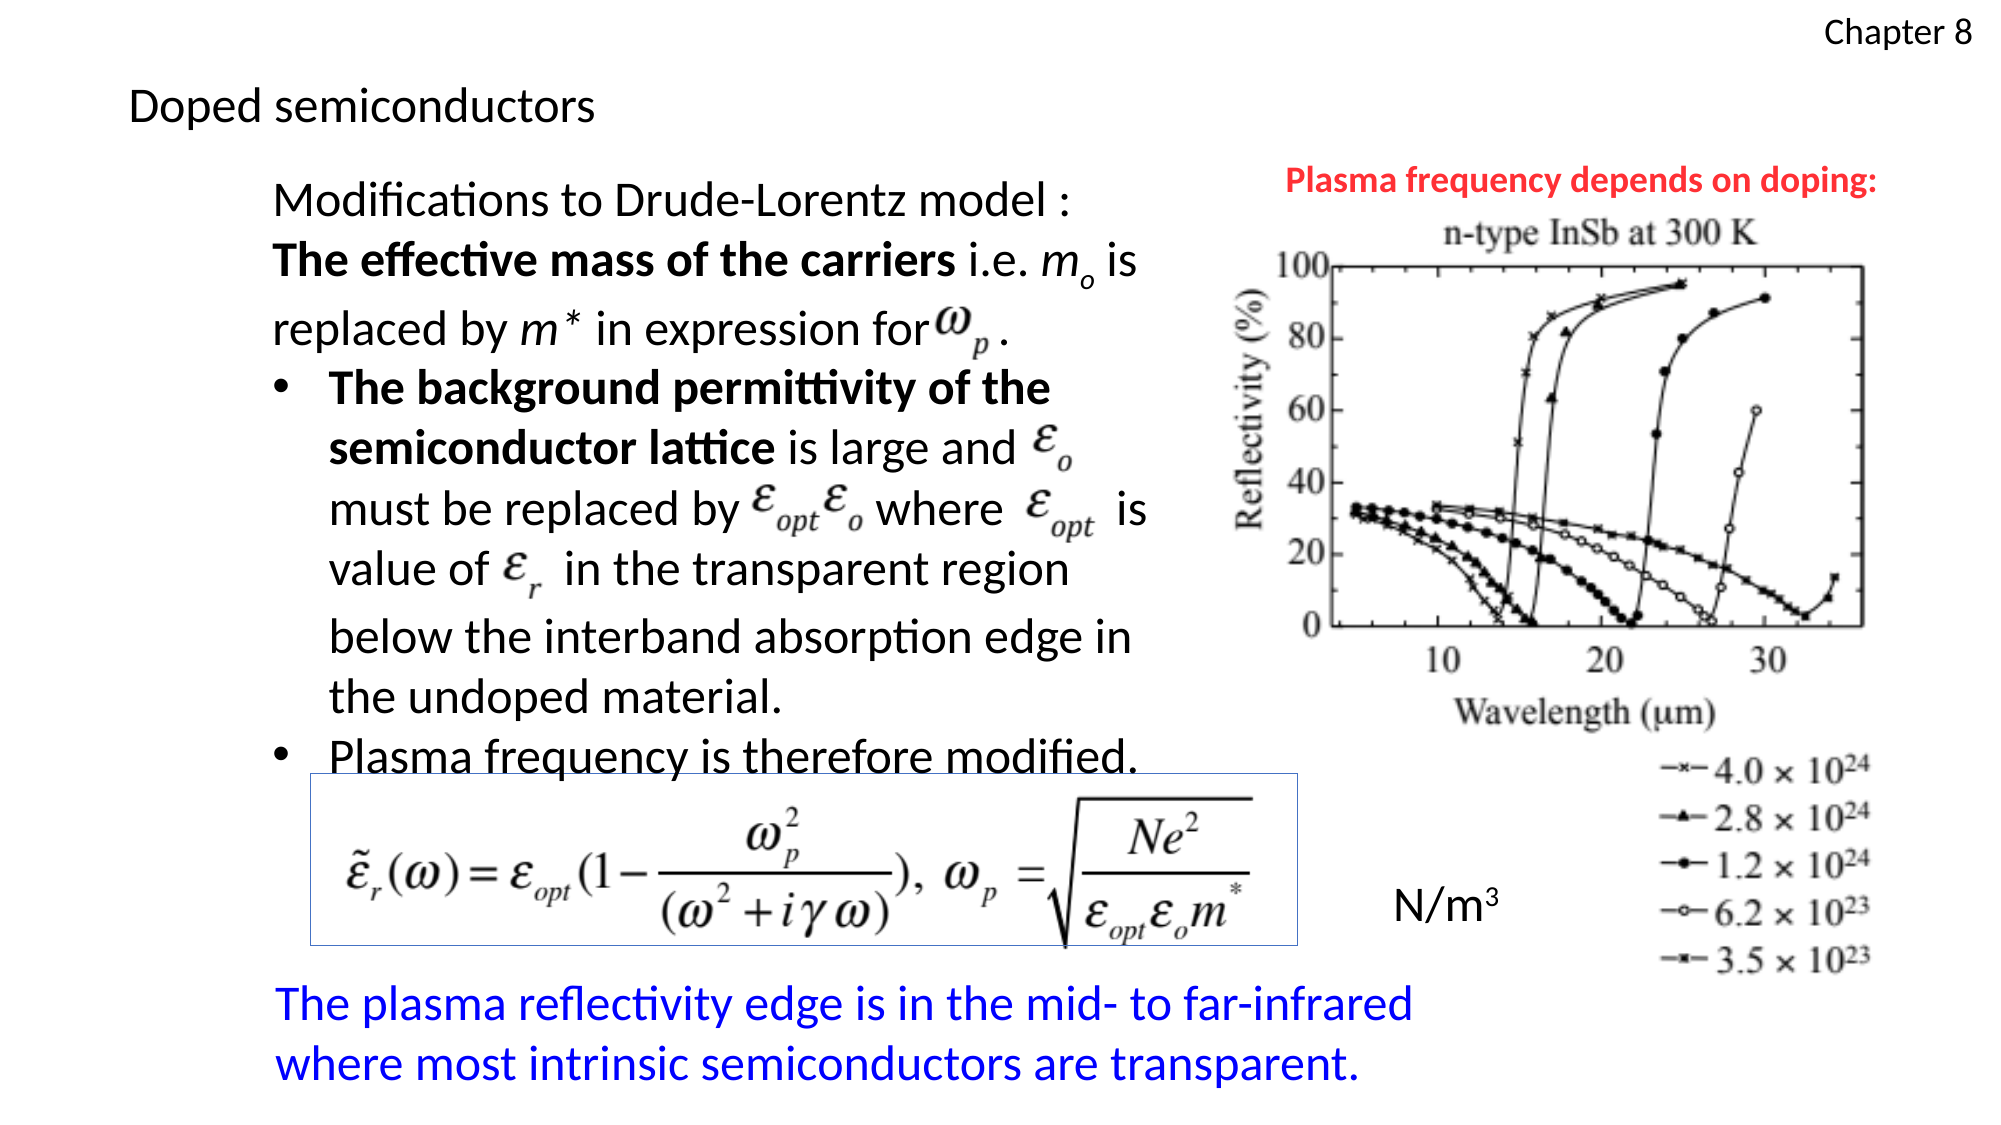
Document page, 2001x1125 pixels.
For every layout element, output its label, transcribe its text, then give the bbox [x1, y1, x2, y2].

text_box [260, 147, 1929, 1100]
text_box Doped semiconductors [113, 64, 611, 140]
text_box Chapter 8 [1809, 0, 1988, 60]
